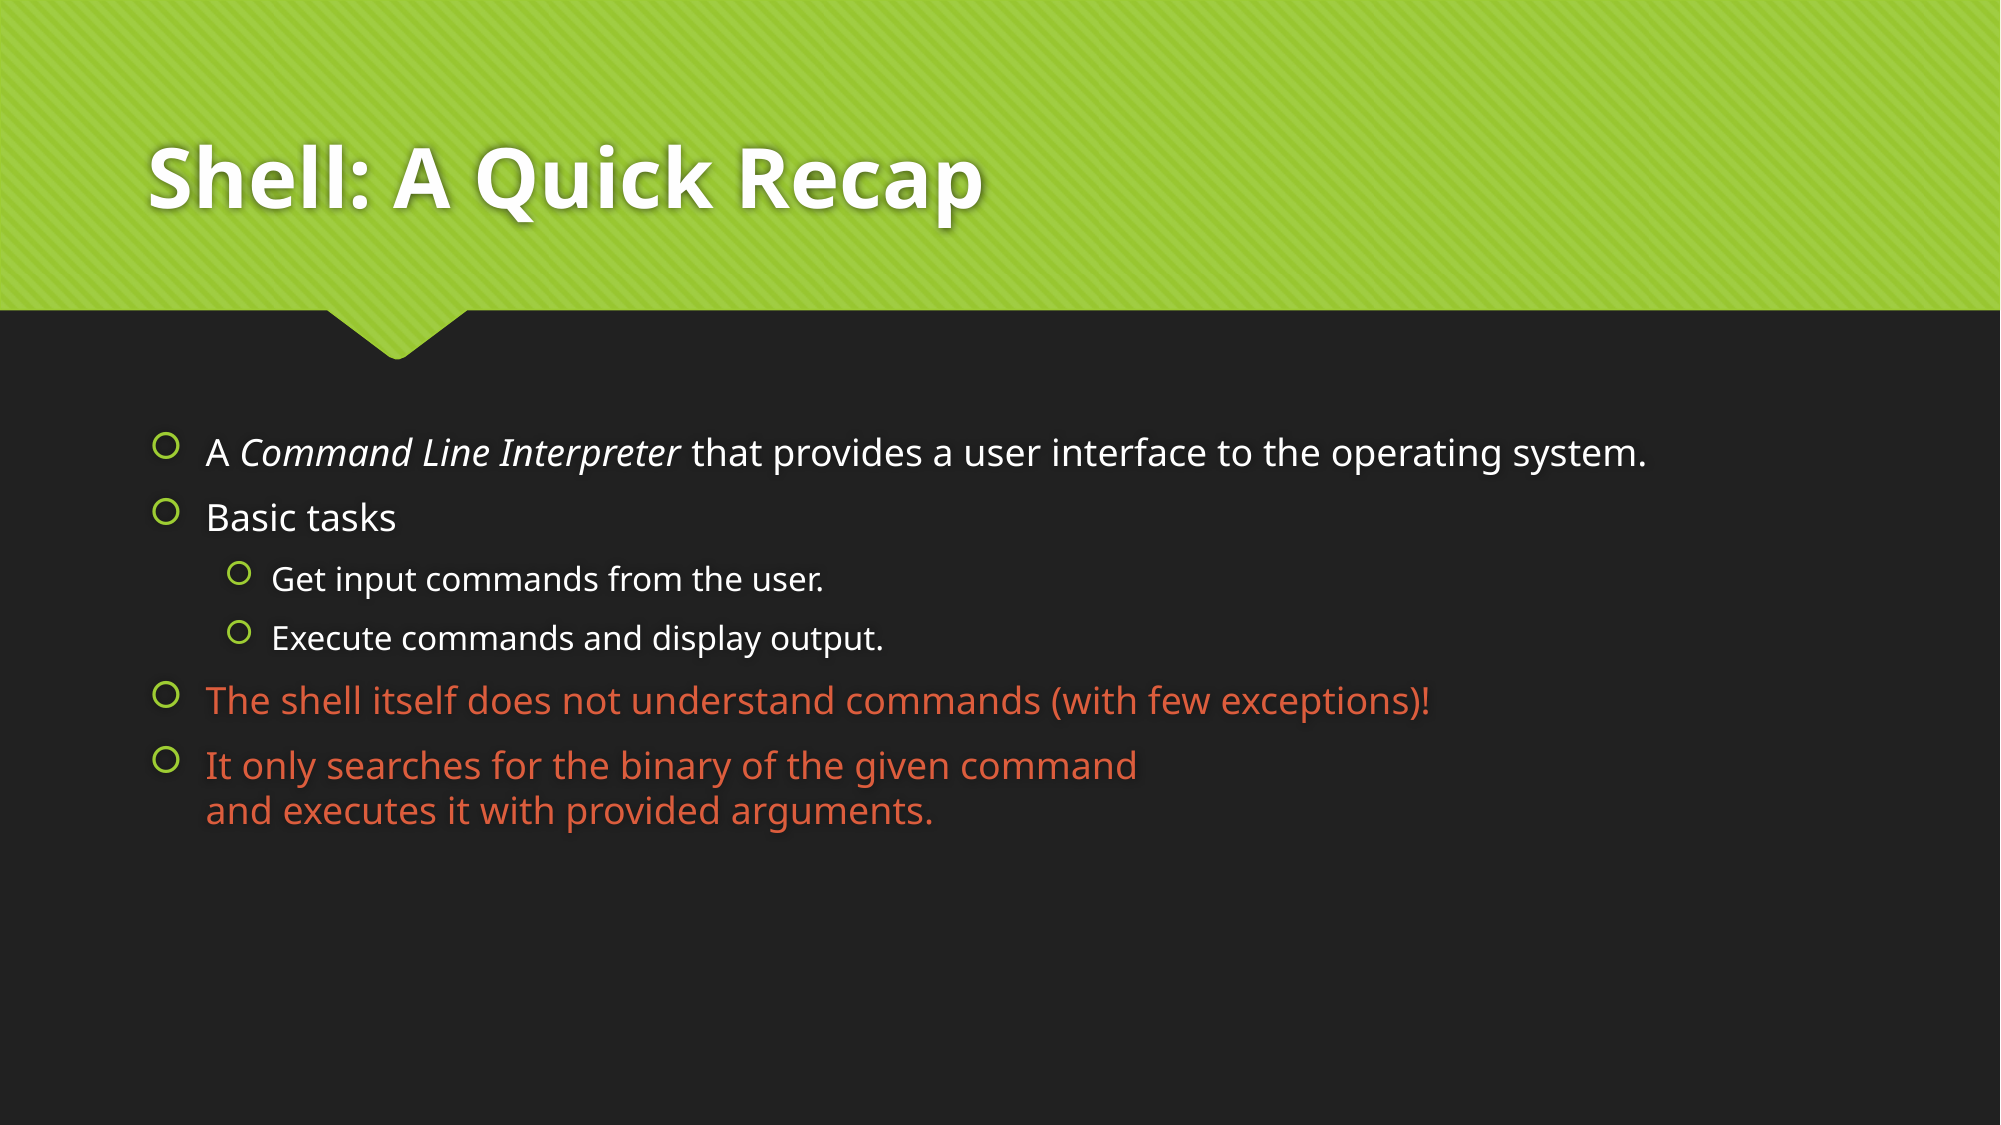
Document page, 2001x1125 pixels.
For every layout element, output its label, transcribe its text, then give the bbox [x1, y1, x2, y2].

list A Command Line Interpreter that provides a user interface to the operating system. Basic tasks Get input commands from the user. Execute commands and display output. The shell itself does not understand commands (with few exceptions)! It only searches for the binary of the given command and executes it with provided arguments. [134, 364, 1866, 962]
title Shell: A Quick Recap [132, 73, 1868, 233]
